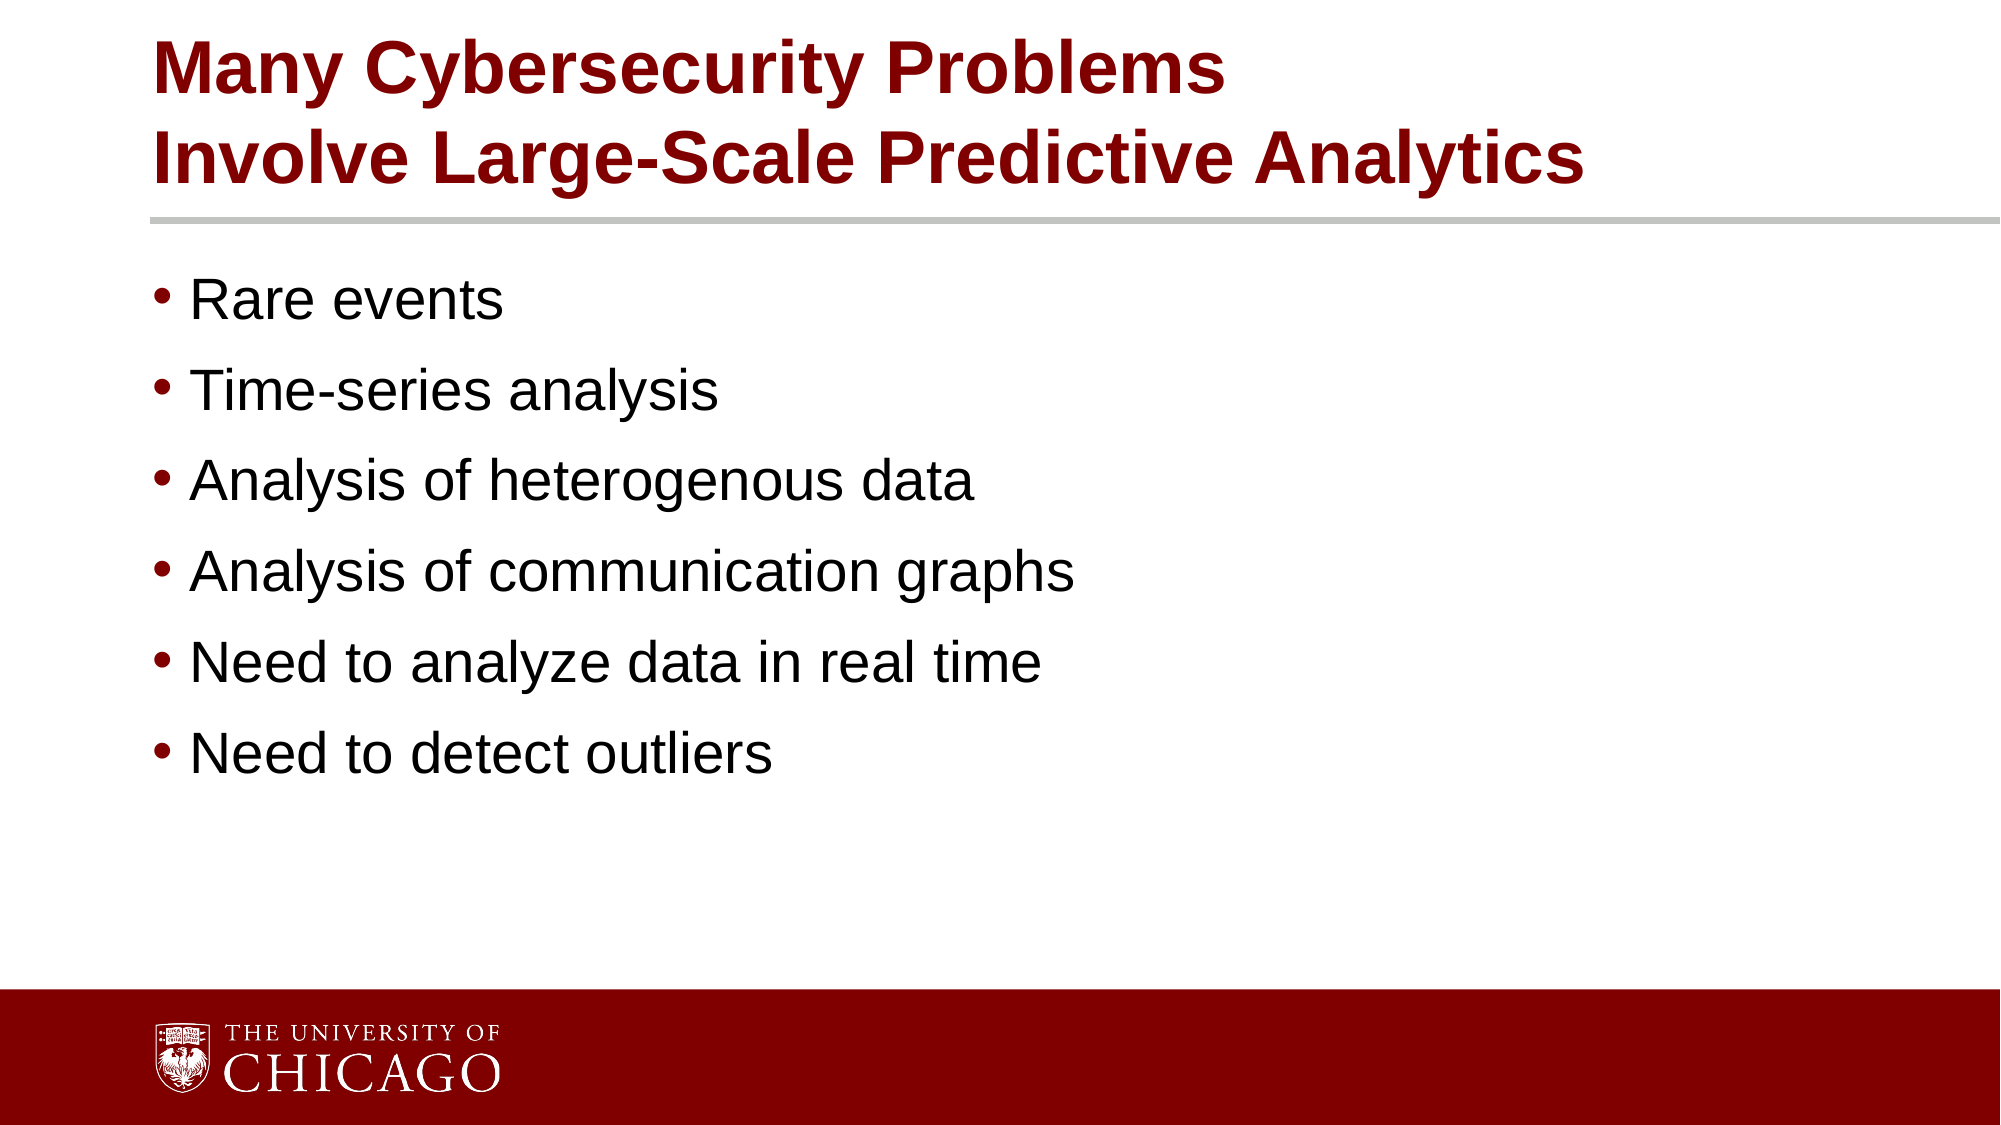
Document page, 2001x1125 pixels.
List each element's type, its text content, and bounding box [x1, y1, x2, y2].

title Many Cybersecurity Problems Involve Large-Scale Predictive Analytics [137, 0, 1863, 218]
list Rare events Time-series analysis Analysis of heterogenous data Analysis of communication graphs Need to analyze data in real time Need to detect outliers [137, 253, 1863, 936]
